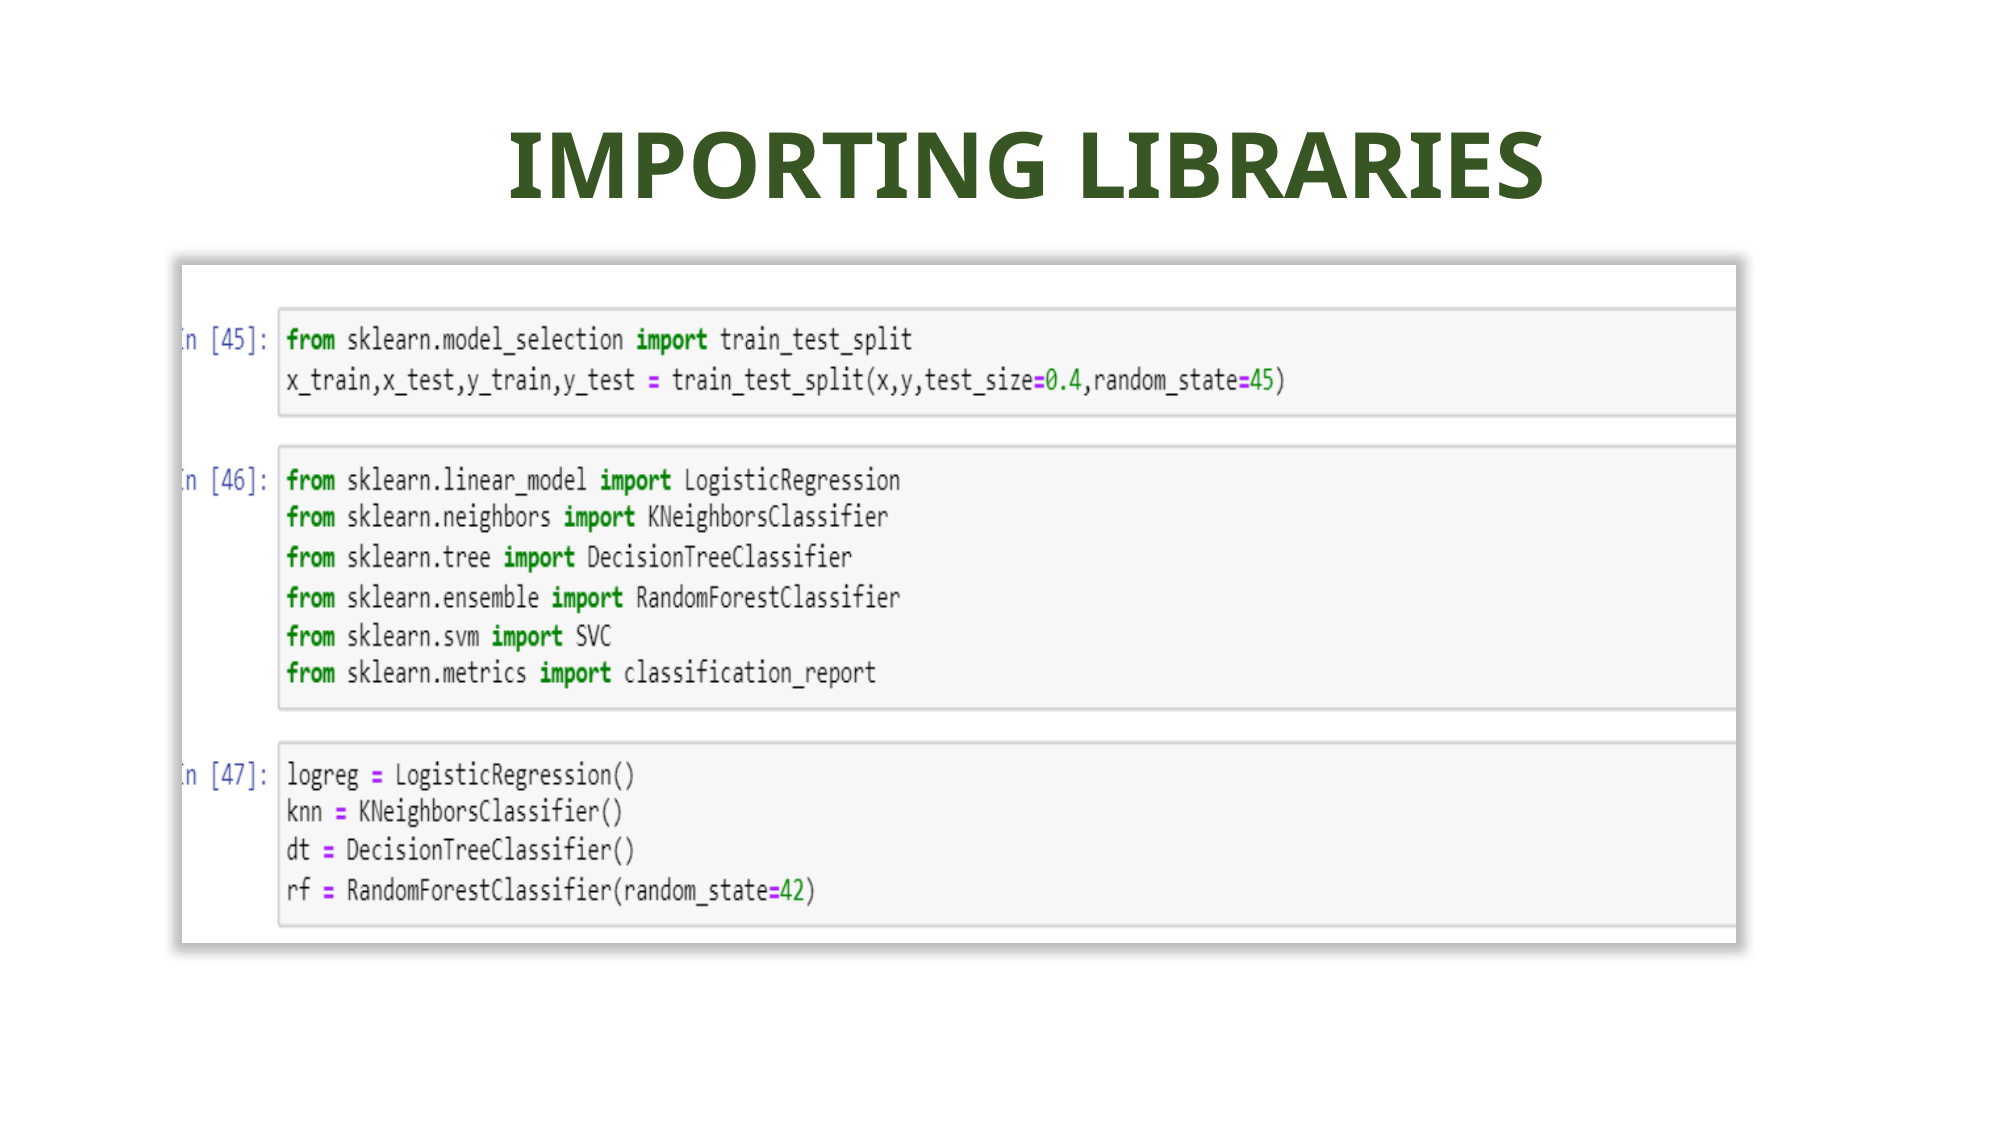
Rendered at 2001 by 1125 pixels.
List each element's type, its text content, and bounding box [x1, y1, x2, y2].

title IMPORTING LIBRARIES [137, 59, 1863, 278]
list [182, 265, 1736, 944]
